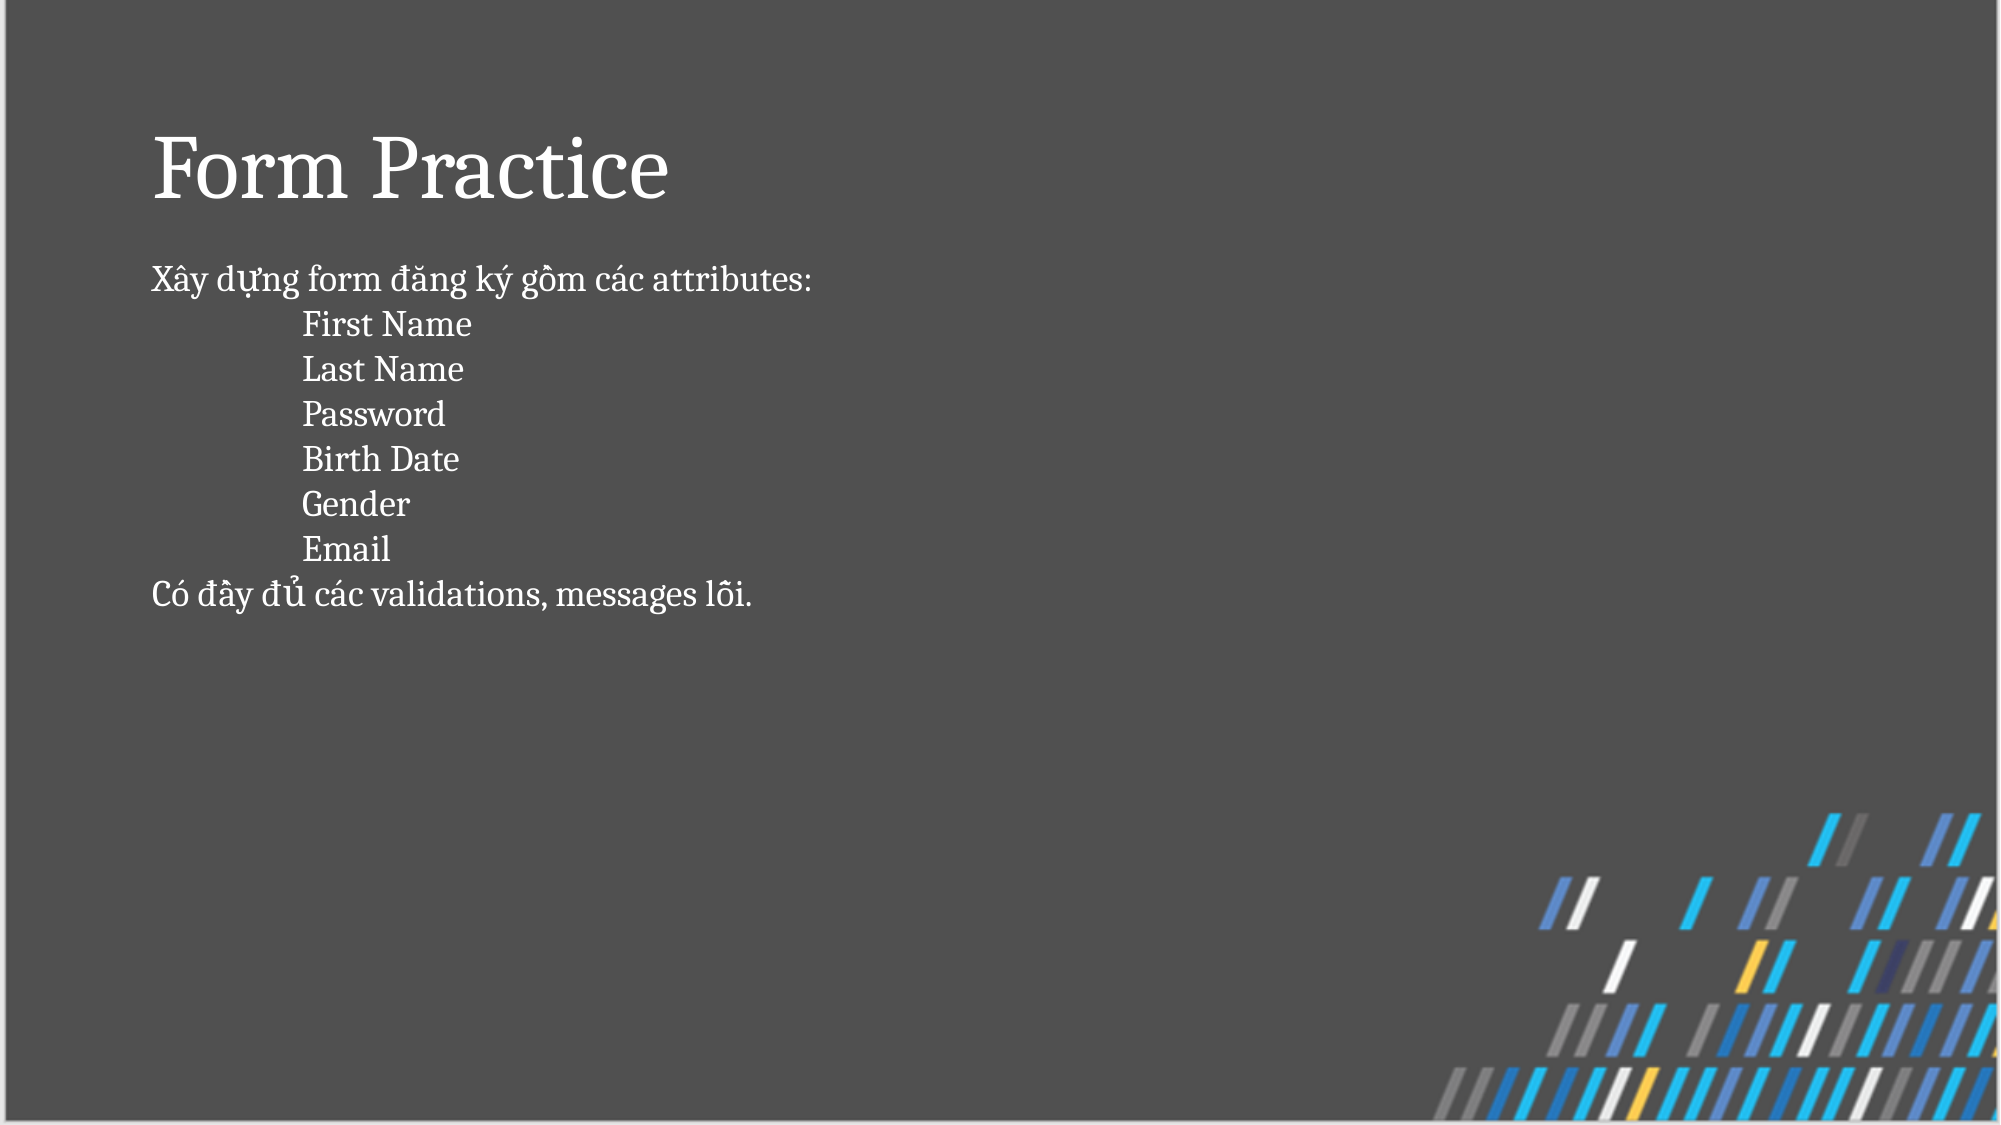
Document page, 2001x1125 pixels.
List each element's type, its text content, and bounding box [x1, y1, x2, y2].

text_box Xây dựng form đăng ký gồm các attributes: First Name Last Name Password Birth Date Gender Email Có đầy đủ các validations, messages lỗi. [137, 246, 1863, 622]
picture [0, 0, 2001, 1125]
title Form Practice [137, 59, 1863, 246]
